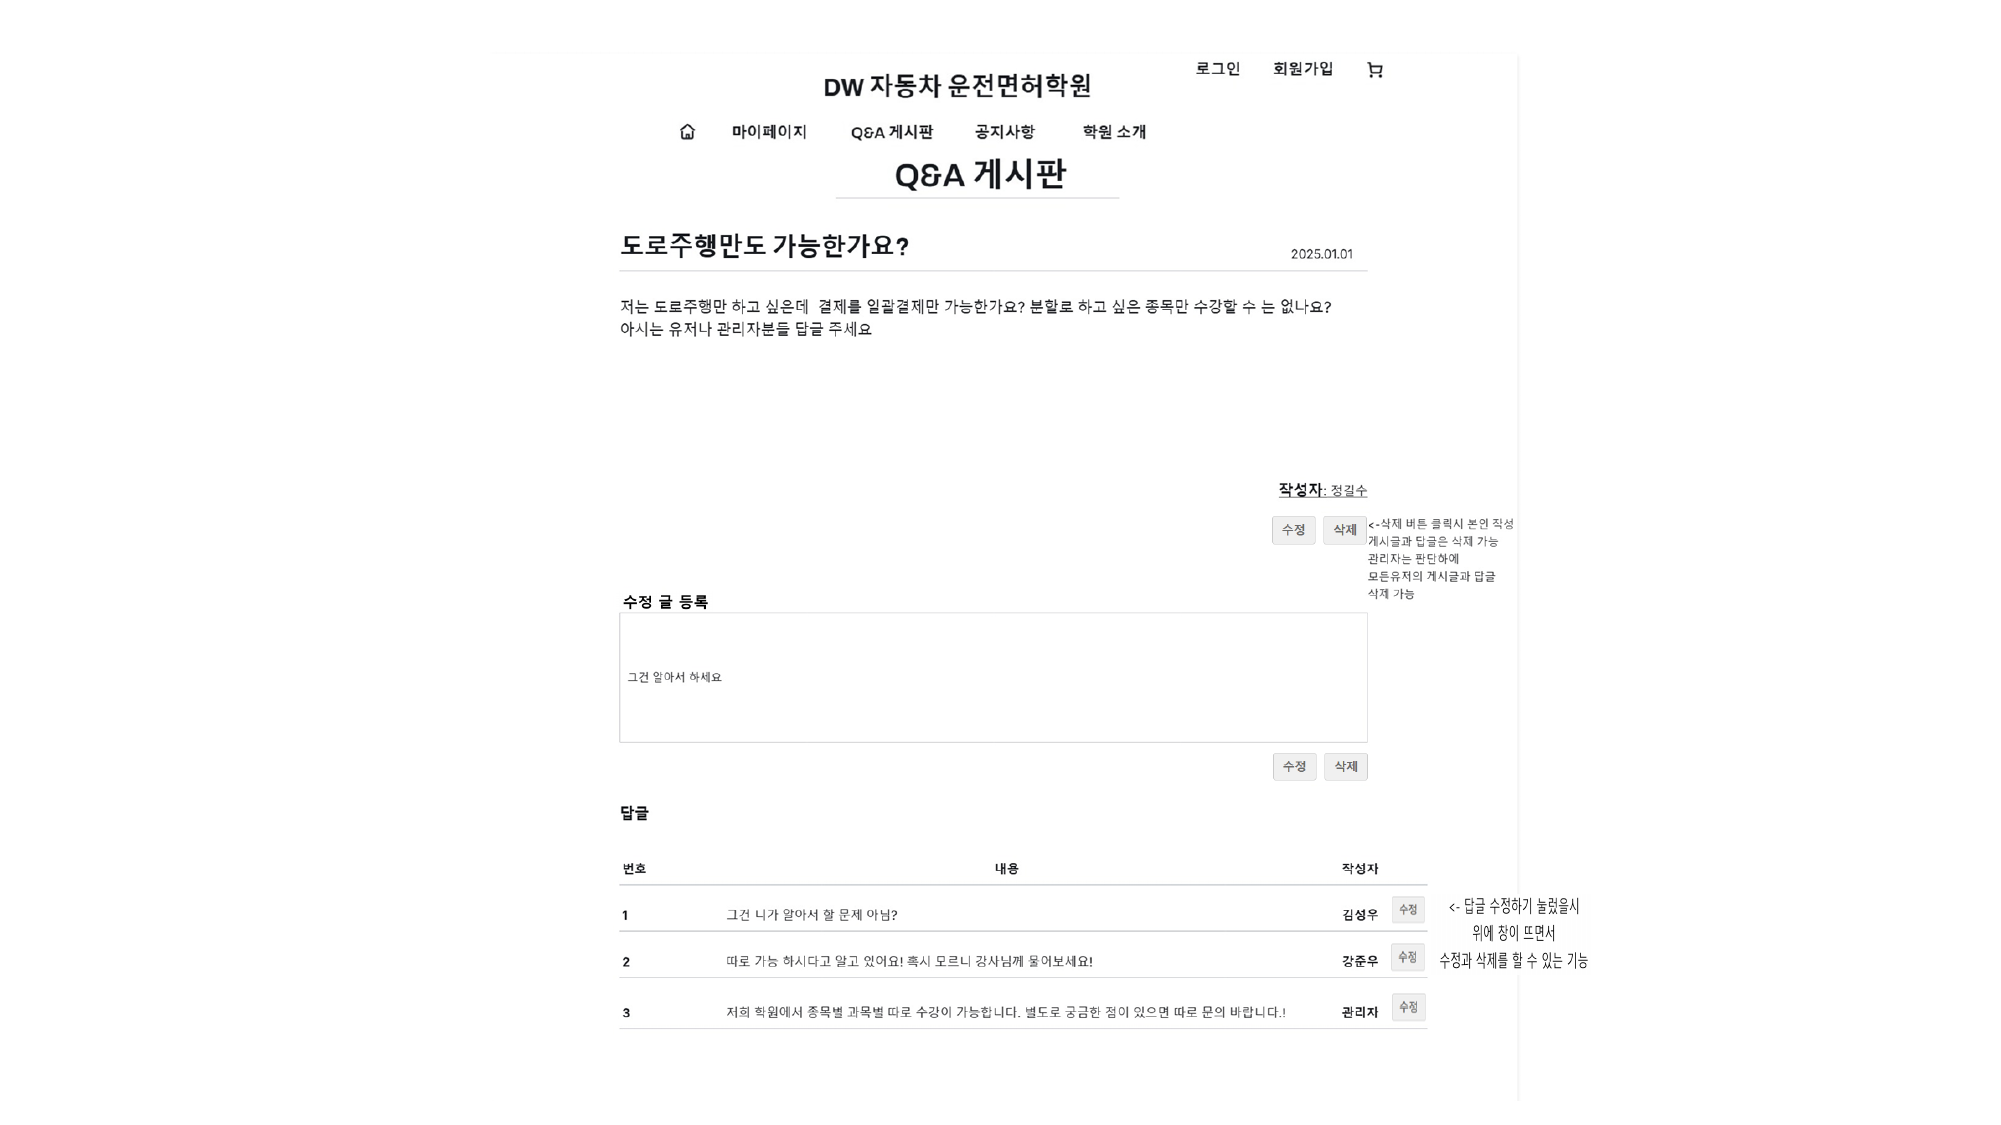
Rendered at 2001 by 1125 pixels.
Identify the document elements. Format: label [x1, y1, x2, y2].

picture [489, 39, 1592, 1101]
